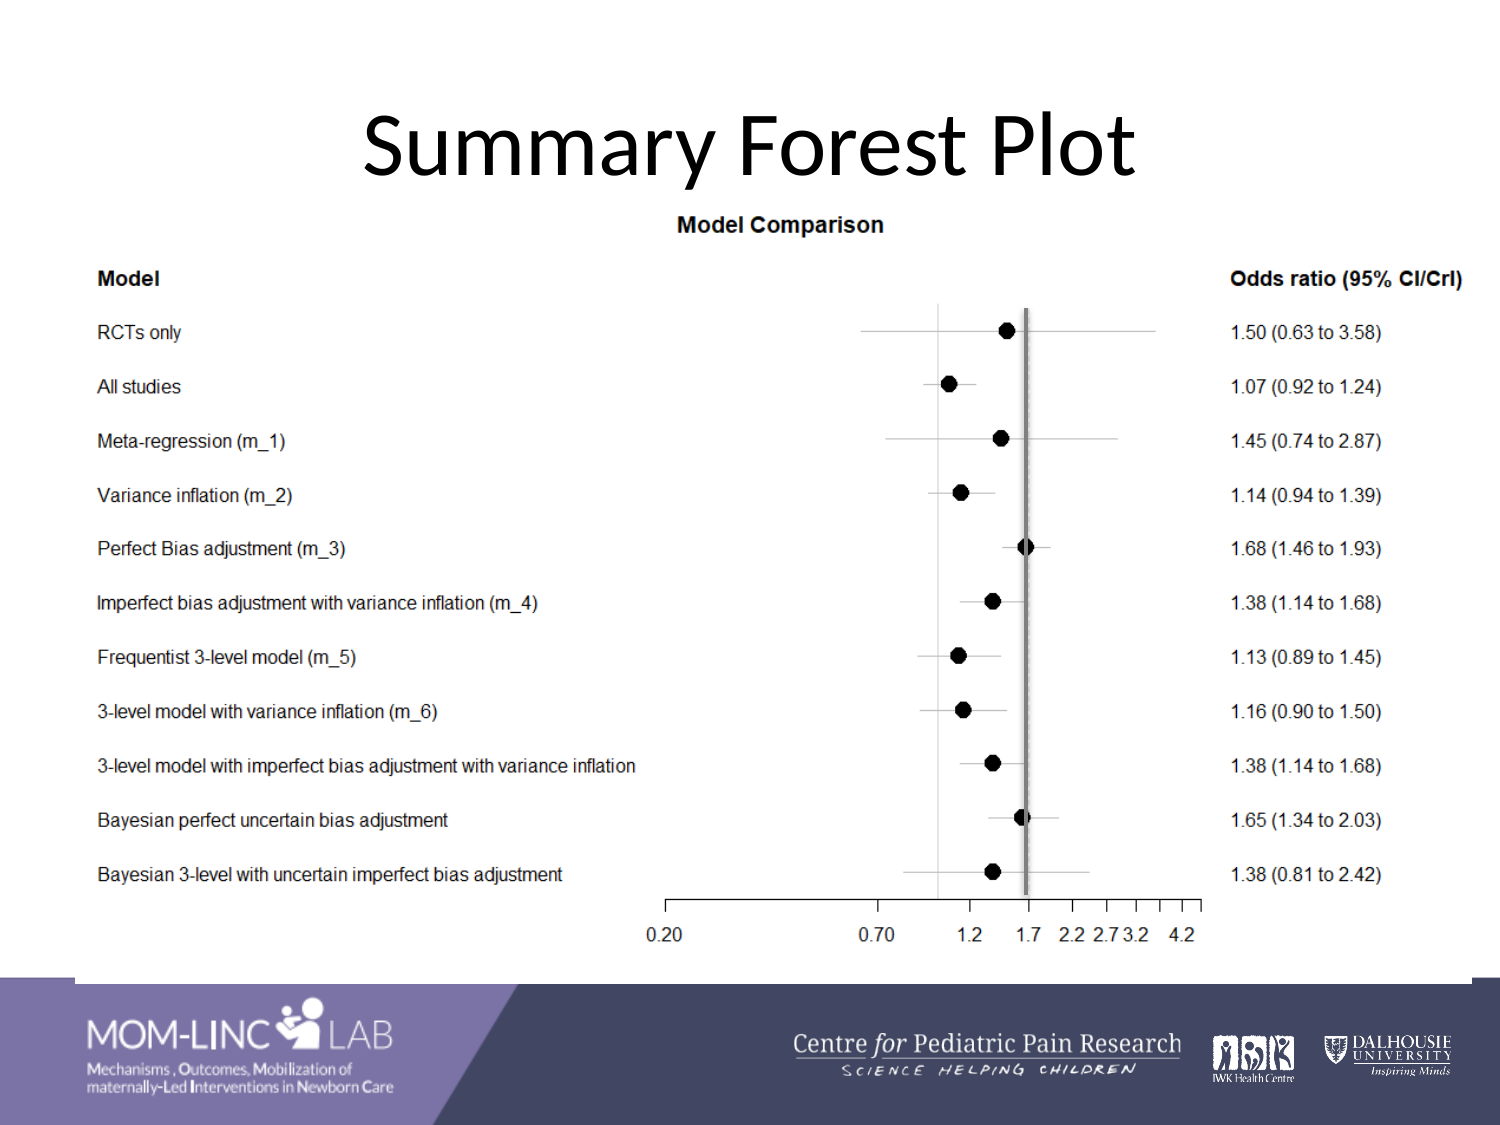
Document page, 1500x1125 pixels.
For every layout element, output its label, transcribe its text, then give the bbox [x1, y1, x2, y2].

title Summary Forest Plot [75, 45, 1425, 200]
picture [74, 201, 1473, 985]
